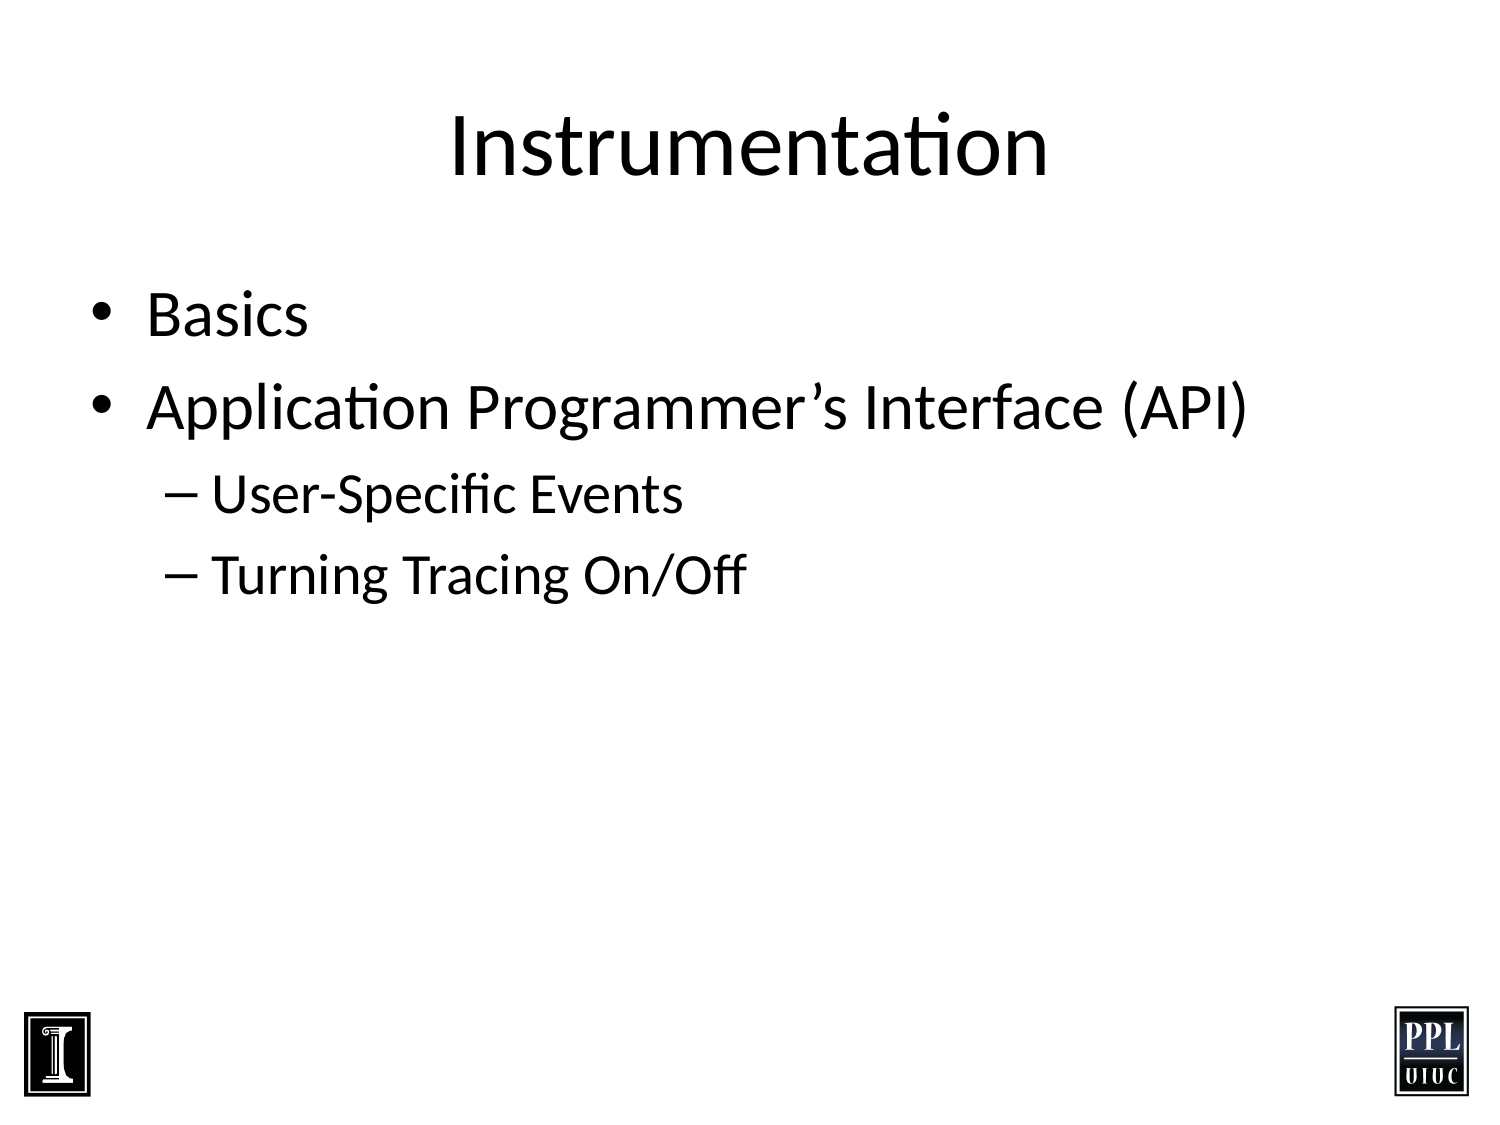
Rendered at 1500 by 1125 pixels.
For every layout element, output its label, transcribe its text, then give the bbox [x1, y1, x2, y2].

picture [24, 1012, 91, 1097]
title Instrumentation [75, 45, 1425, 233]
picture [1387, 999, 1475, 1102]
list Basics Application Programmer’s Interface (API) User-Specific Events Turning Tracing On/Off [75, 262, 1425, 1005]
